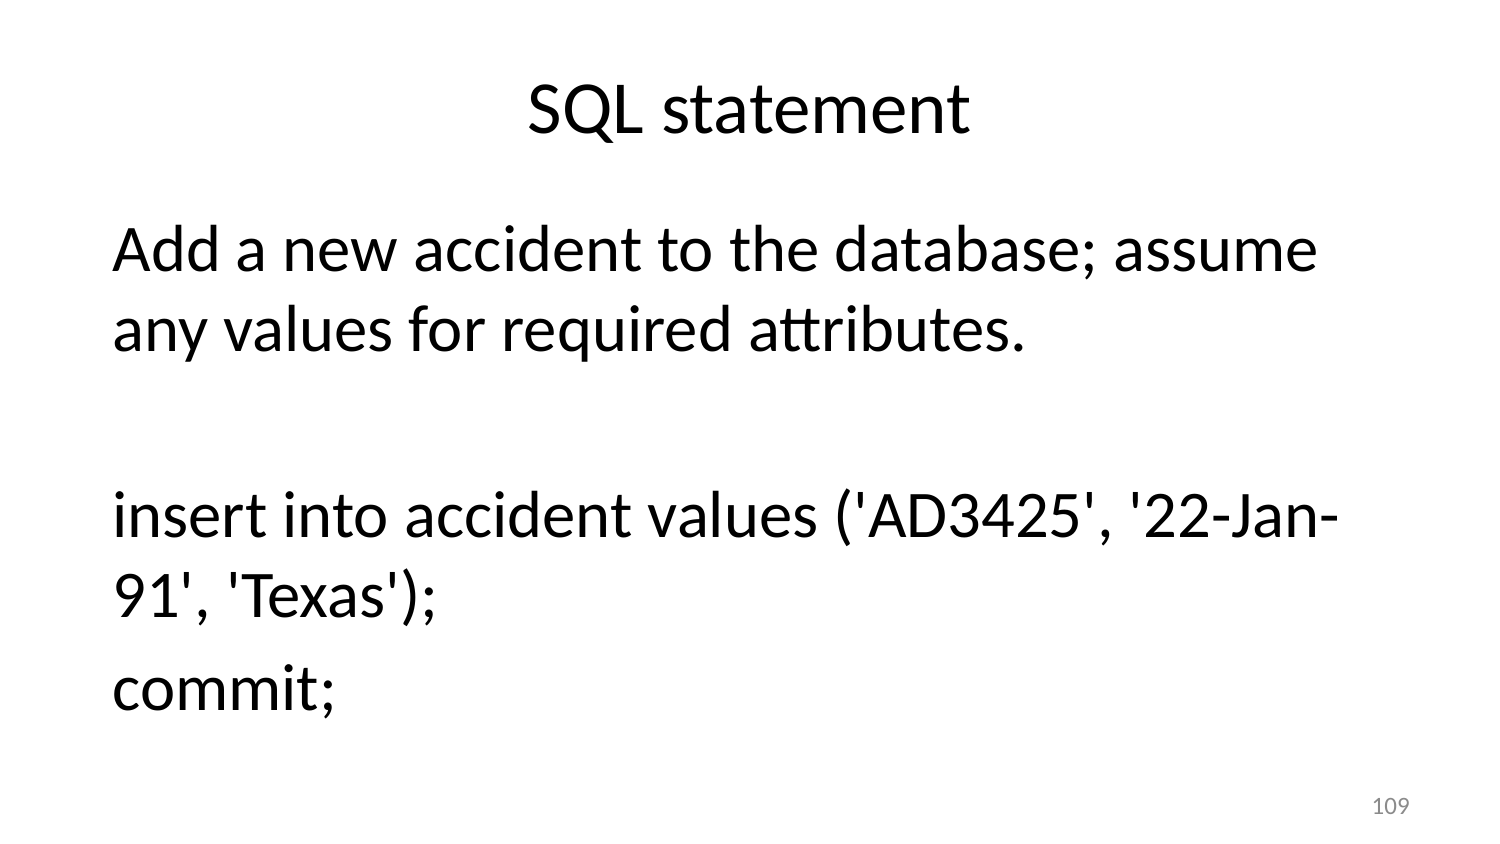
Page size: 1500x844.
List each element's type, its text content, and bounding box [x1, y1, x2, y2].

list Add a new accident to the database; assume any values for required attributes. insert into accident values ('AD3425', '22-Jan-91', 'Texas'); commit; [75, 196, 1425, 754]
title SQL statement [75, 33, 1425, 175]
slide_number 109 [1074, 782, 1425, 827]
